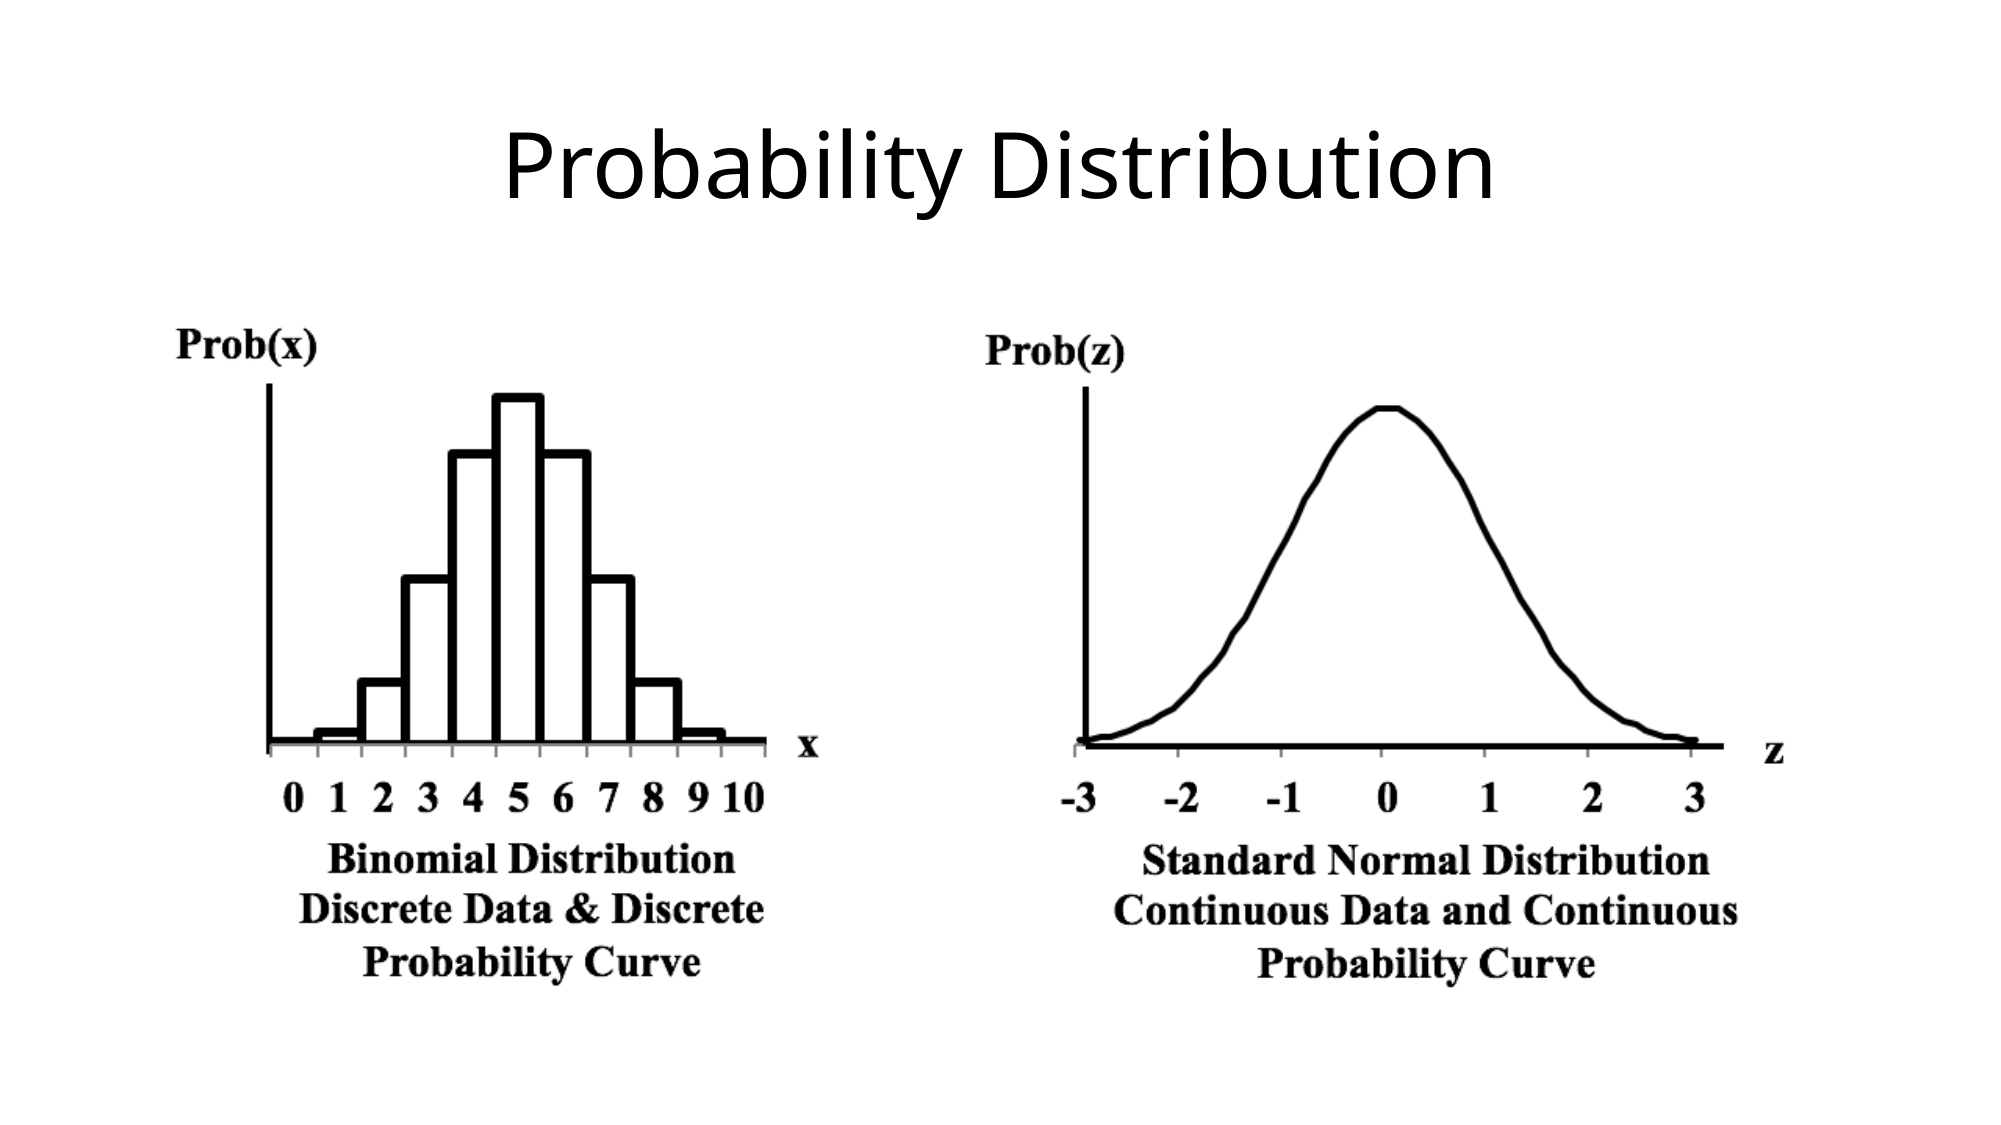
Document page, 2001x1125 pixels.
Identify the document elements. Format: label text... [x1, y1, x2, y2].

title Probability Distribution [137, 59, 1863, 278]
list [157, 304, 1843, 1015]
